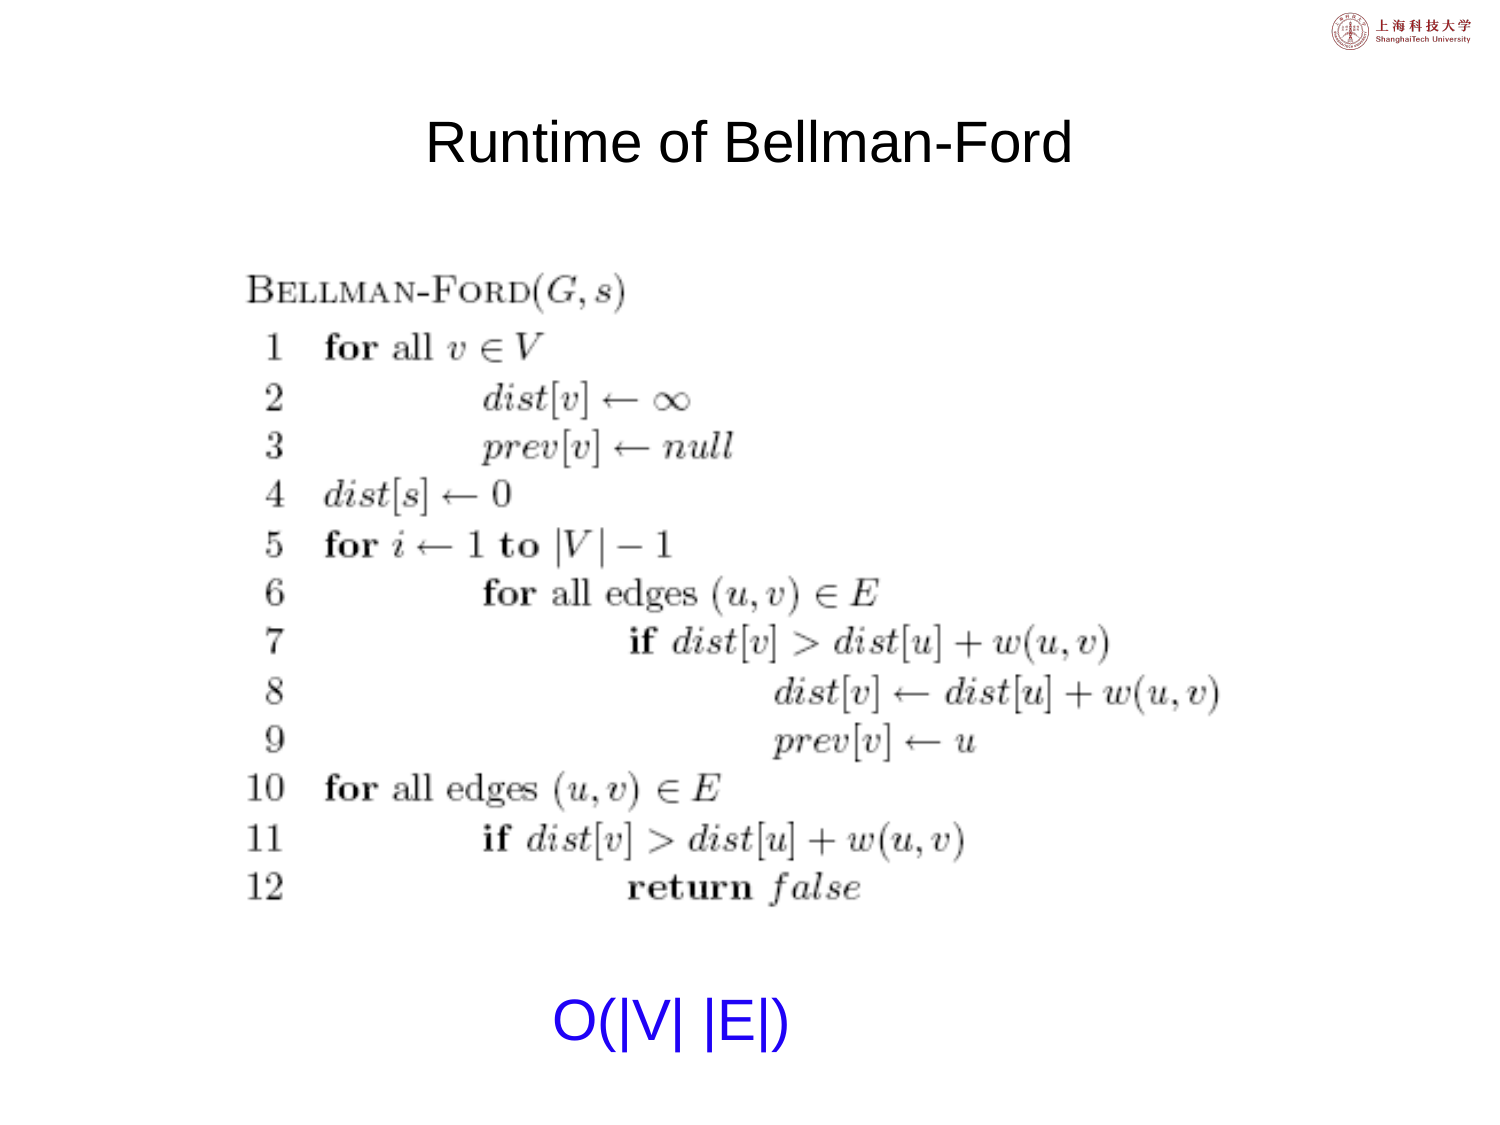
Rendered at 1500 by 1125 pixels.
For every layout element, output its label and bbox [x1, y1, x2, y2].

text_box [537, 975, 850, 1060]
title [74, 44, 1426, 233]
picture [237, 262, 1226, 914]
picture [1327, 0, 1478, 109]
